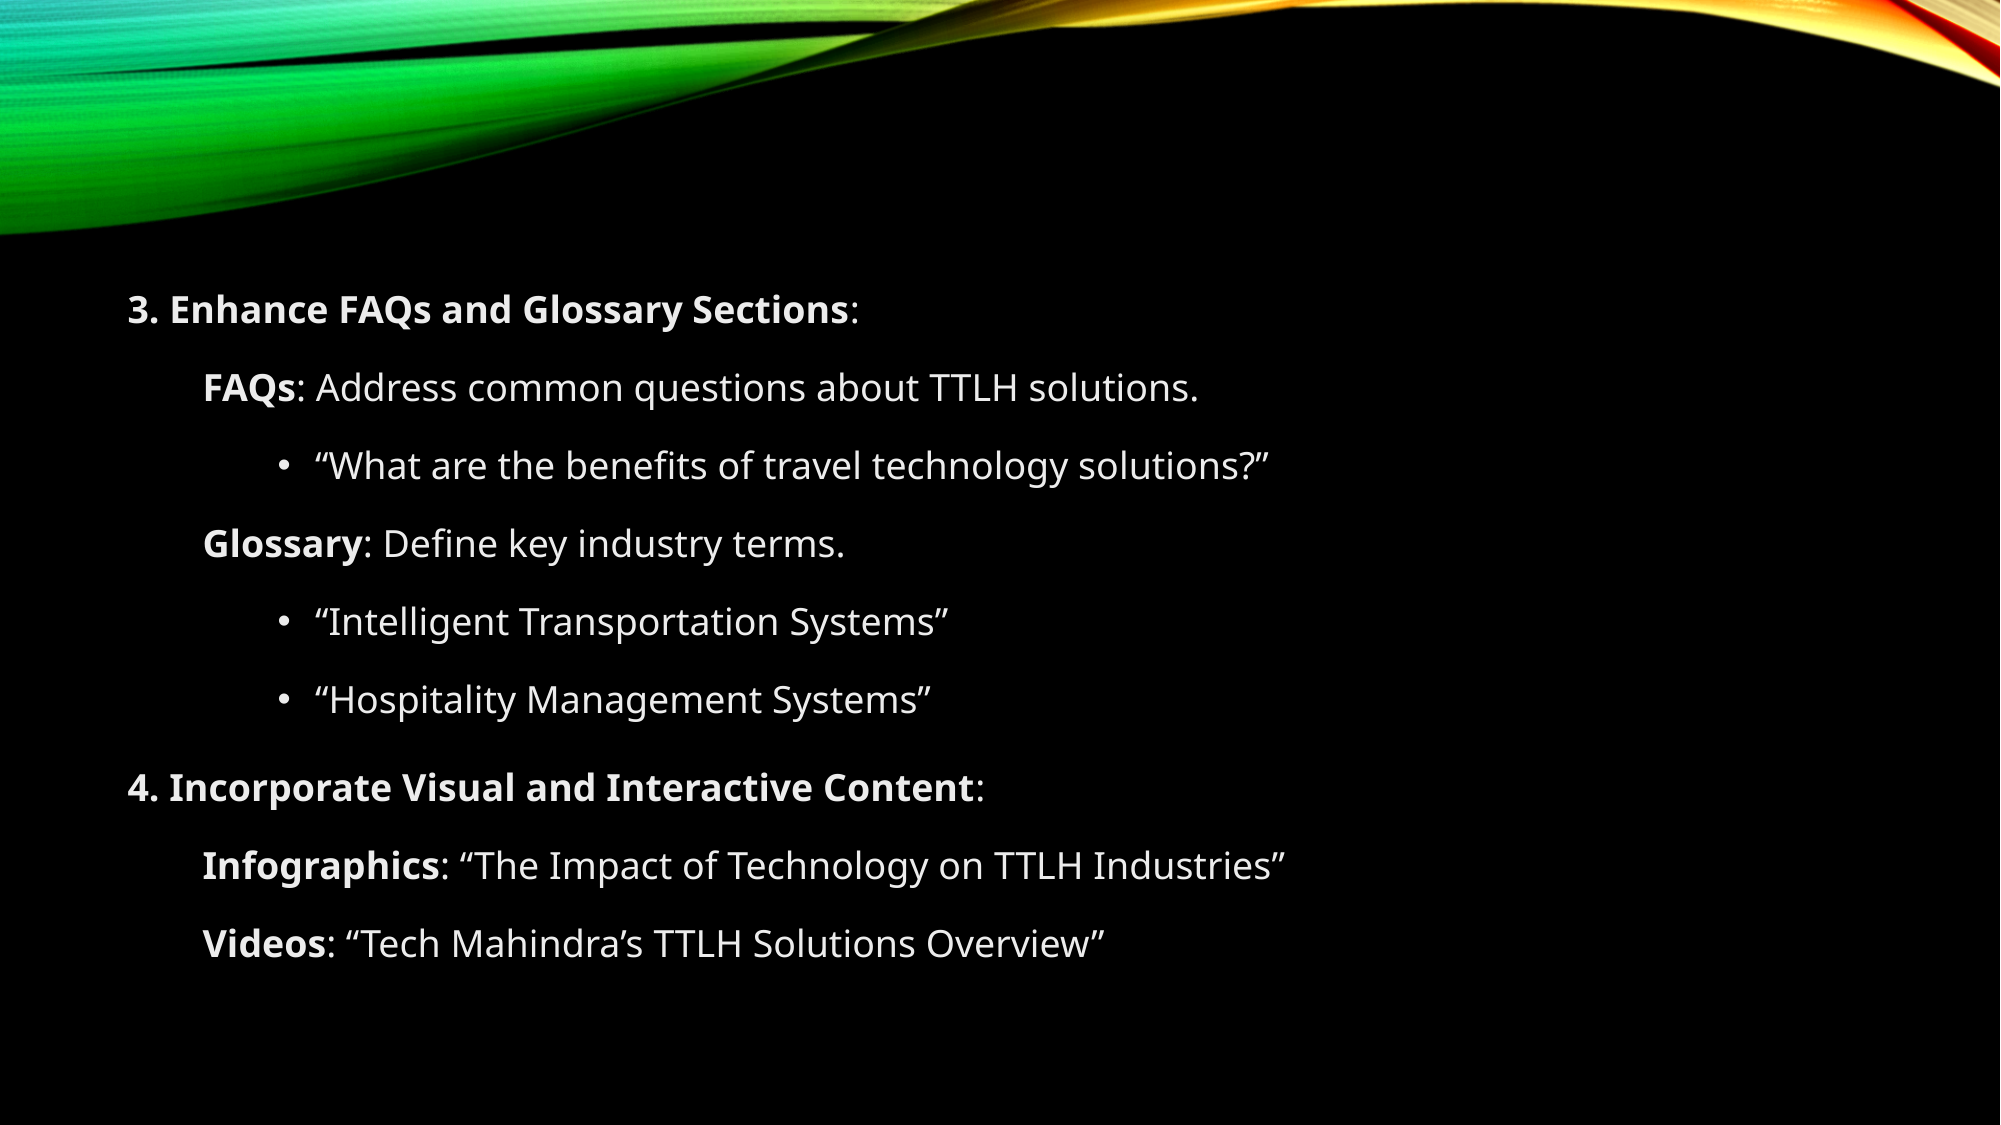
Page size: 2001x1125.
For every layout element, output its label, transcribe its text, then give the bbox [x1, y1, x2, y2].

list 3. Enhance FAQs and Glossary Sections: FAQs: Address common questions about TTLH solutions. “What are the benefits of travel technology solutions?” Glossary: Define key industry terms. “Intelligent Transportation Systems” “Hospitality Management Systems” 4. Incorporate Visual and Interactive Content: Infographics: “The Impact of Technology on TTLH Industries” Videos: “Tech Mahindra’s TTLH Solutions Overview” [112, 256, 1888, 1041]
picture [0, 0, 2000, 237]
